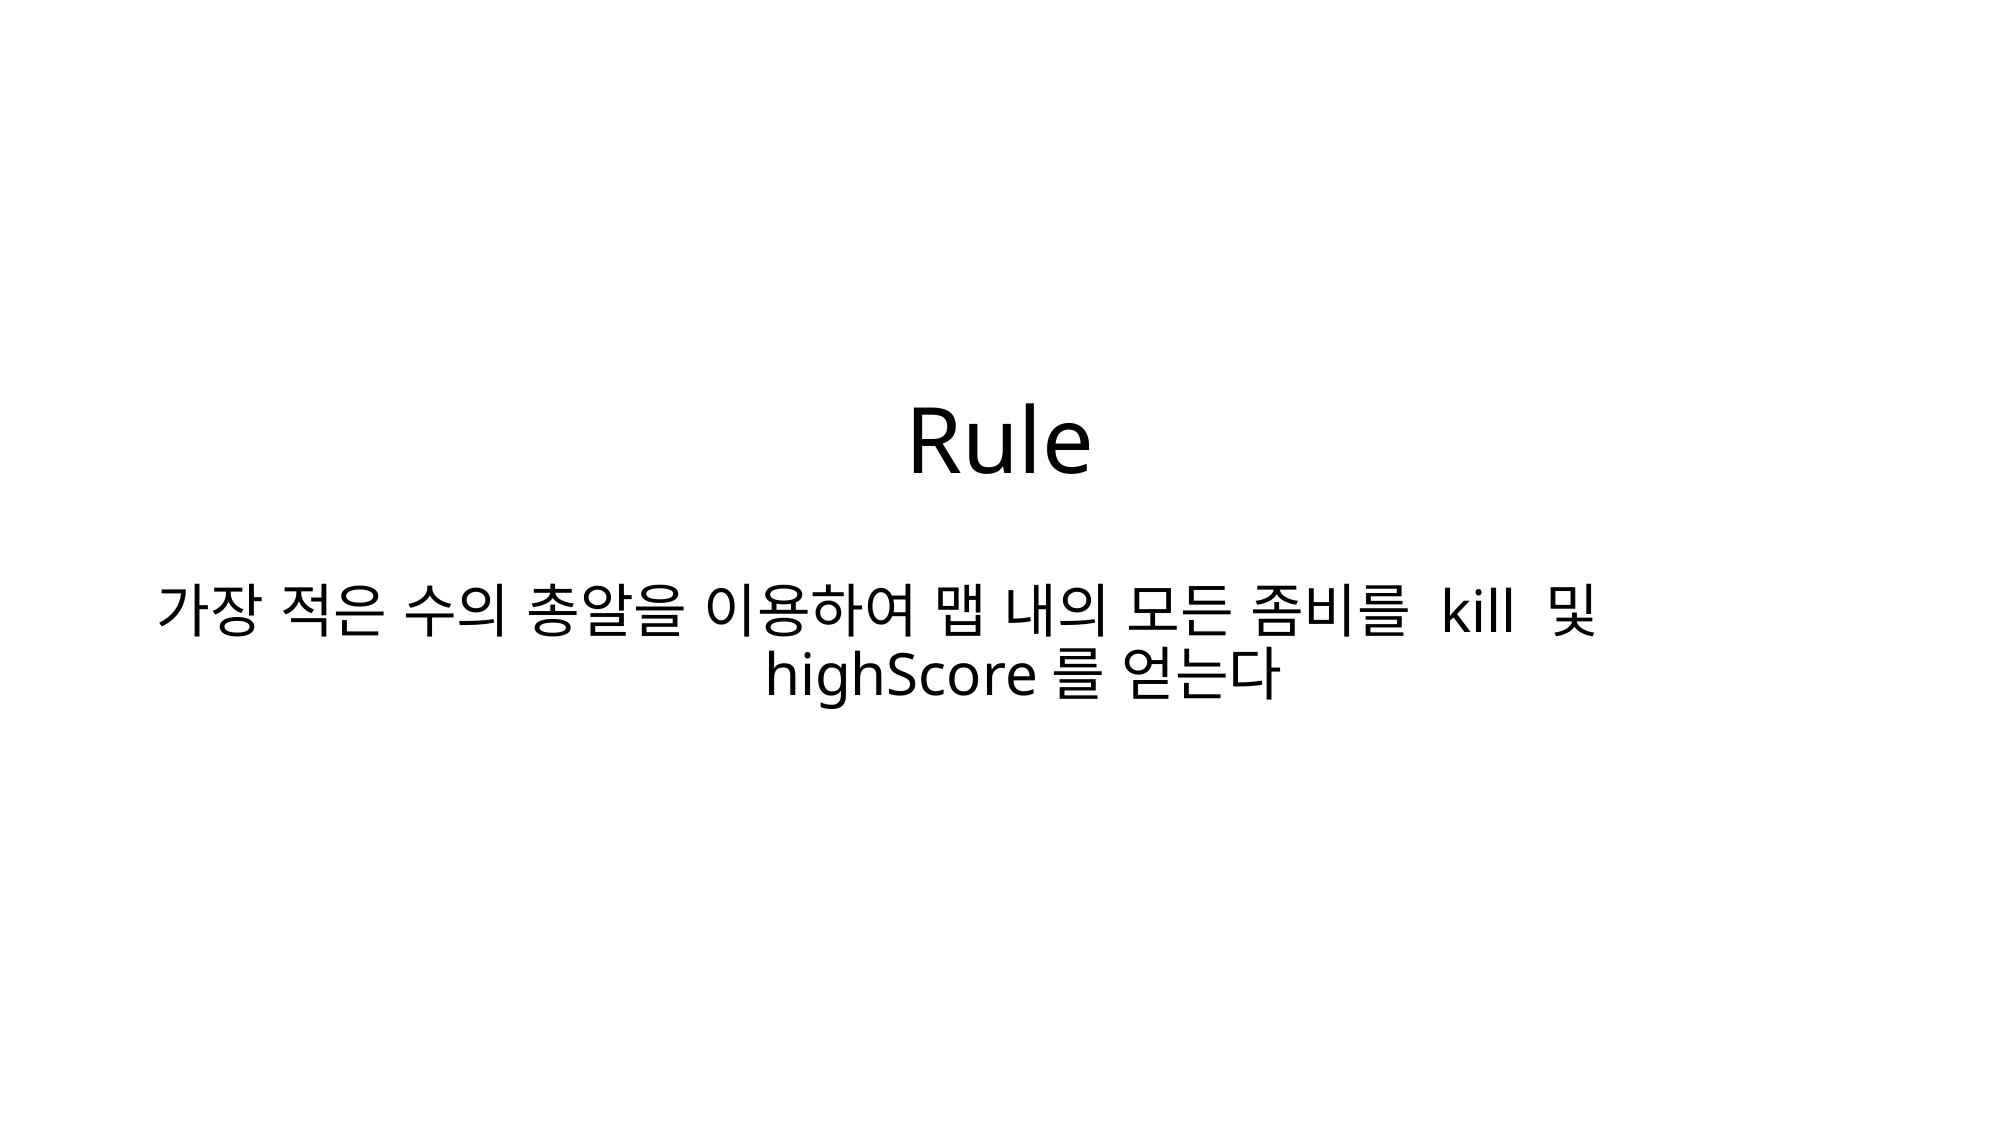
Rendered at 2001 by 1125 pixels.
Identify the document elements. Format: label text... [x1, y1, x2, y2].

title Rule [137, 334, 1863, 553]
list 가장 적은 수의 총알을 이용하여 맵 내의 모든 좀비를 kill 및 highScore를 얻는다 [137, 574, 1863, 760]
